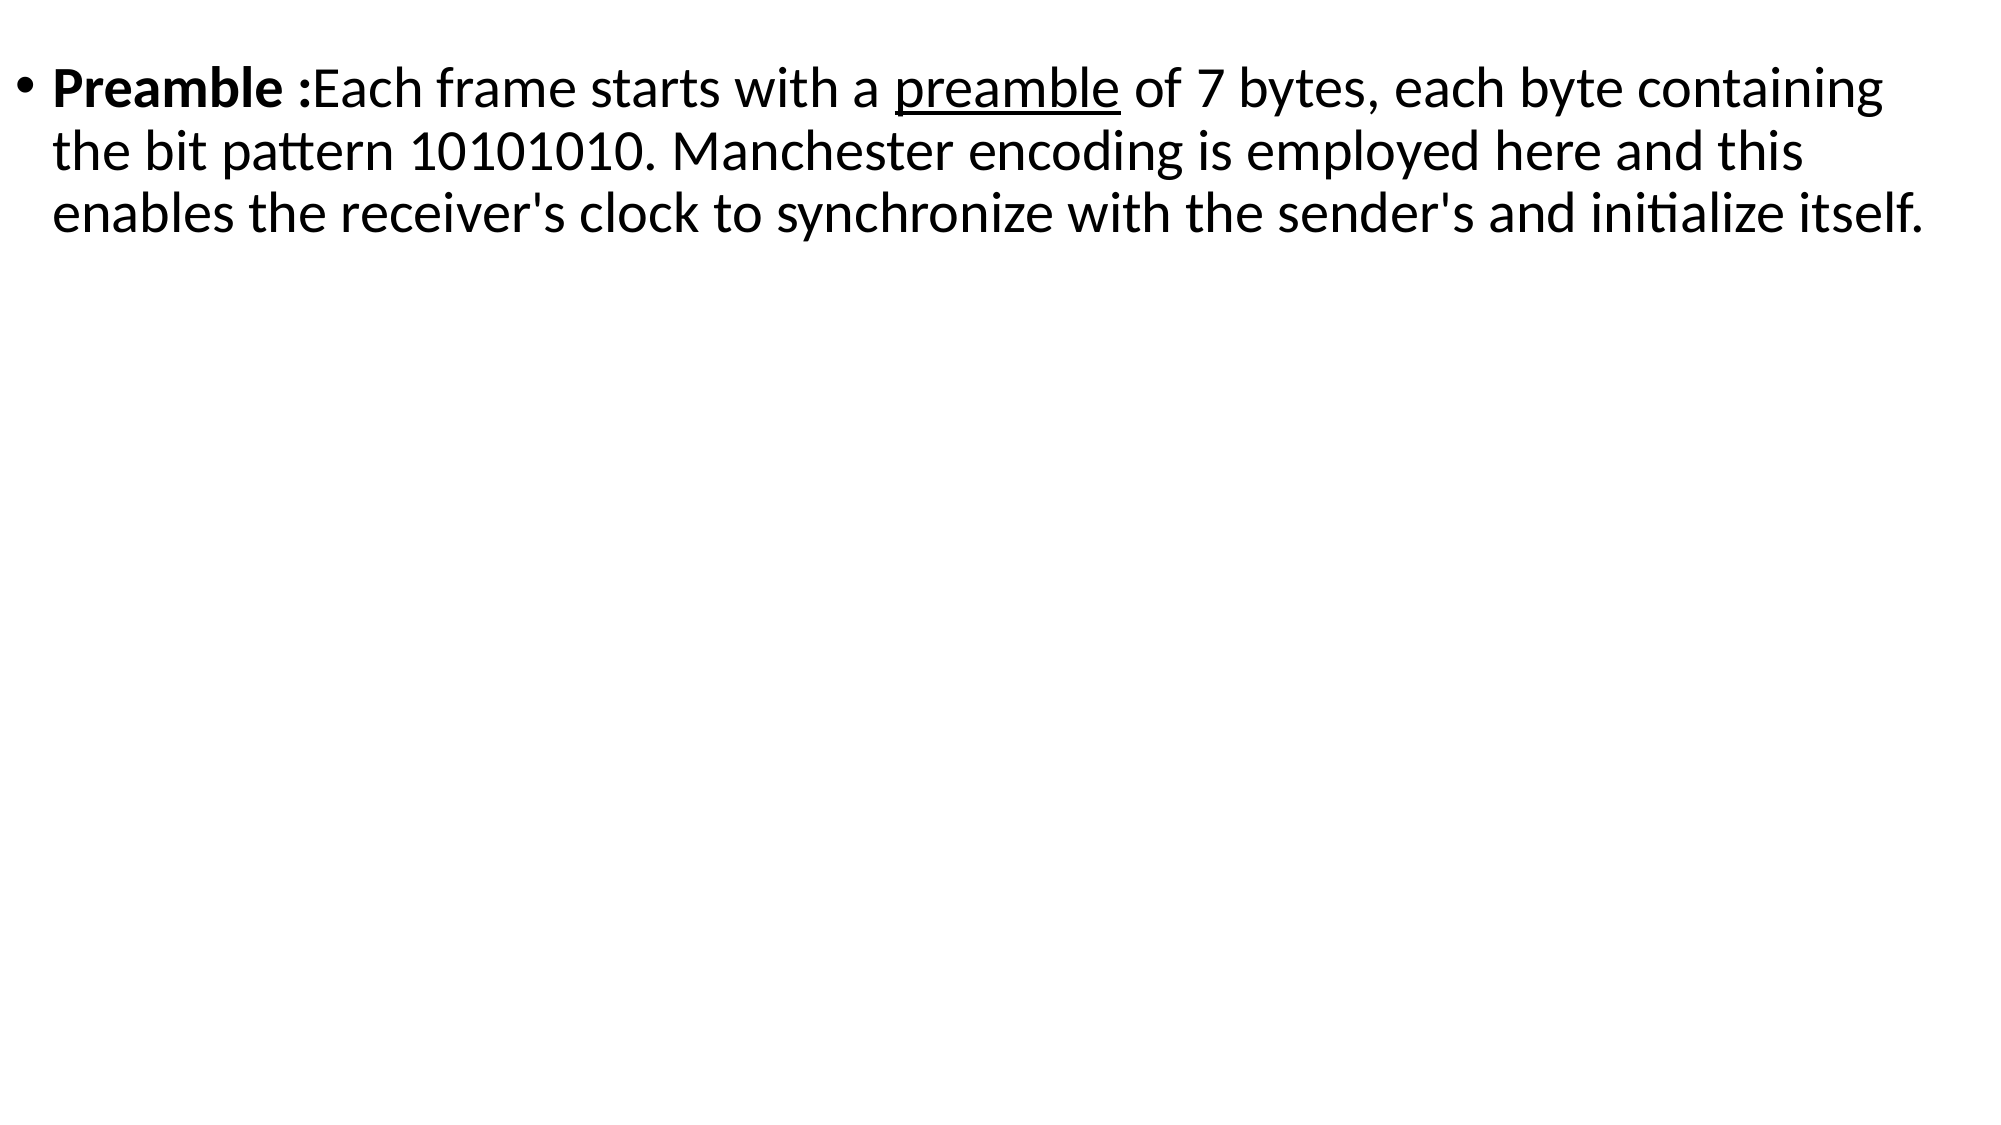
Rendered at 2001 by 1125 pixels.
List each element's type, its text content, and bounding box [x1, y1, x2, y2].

list Preamble :Each frame starts with a preamble of 7 bytes, each byte containing the bit pattern 10101010. Manchester encoding is employed here and this enables the receiver's clock to synchronize with the sender's and initialize itself. [0, 49, 1977, 989]
